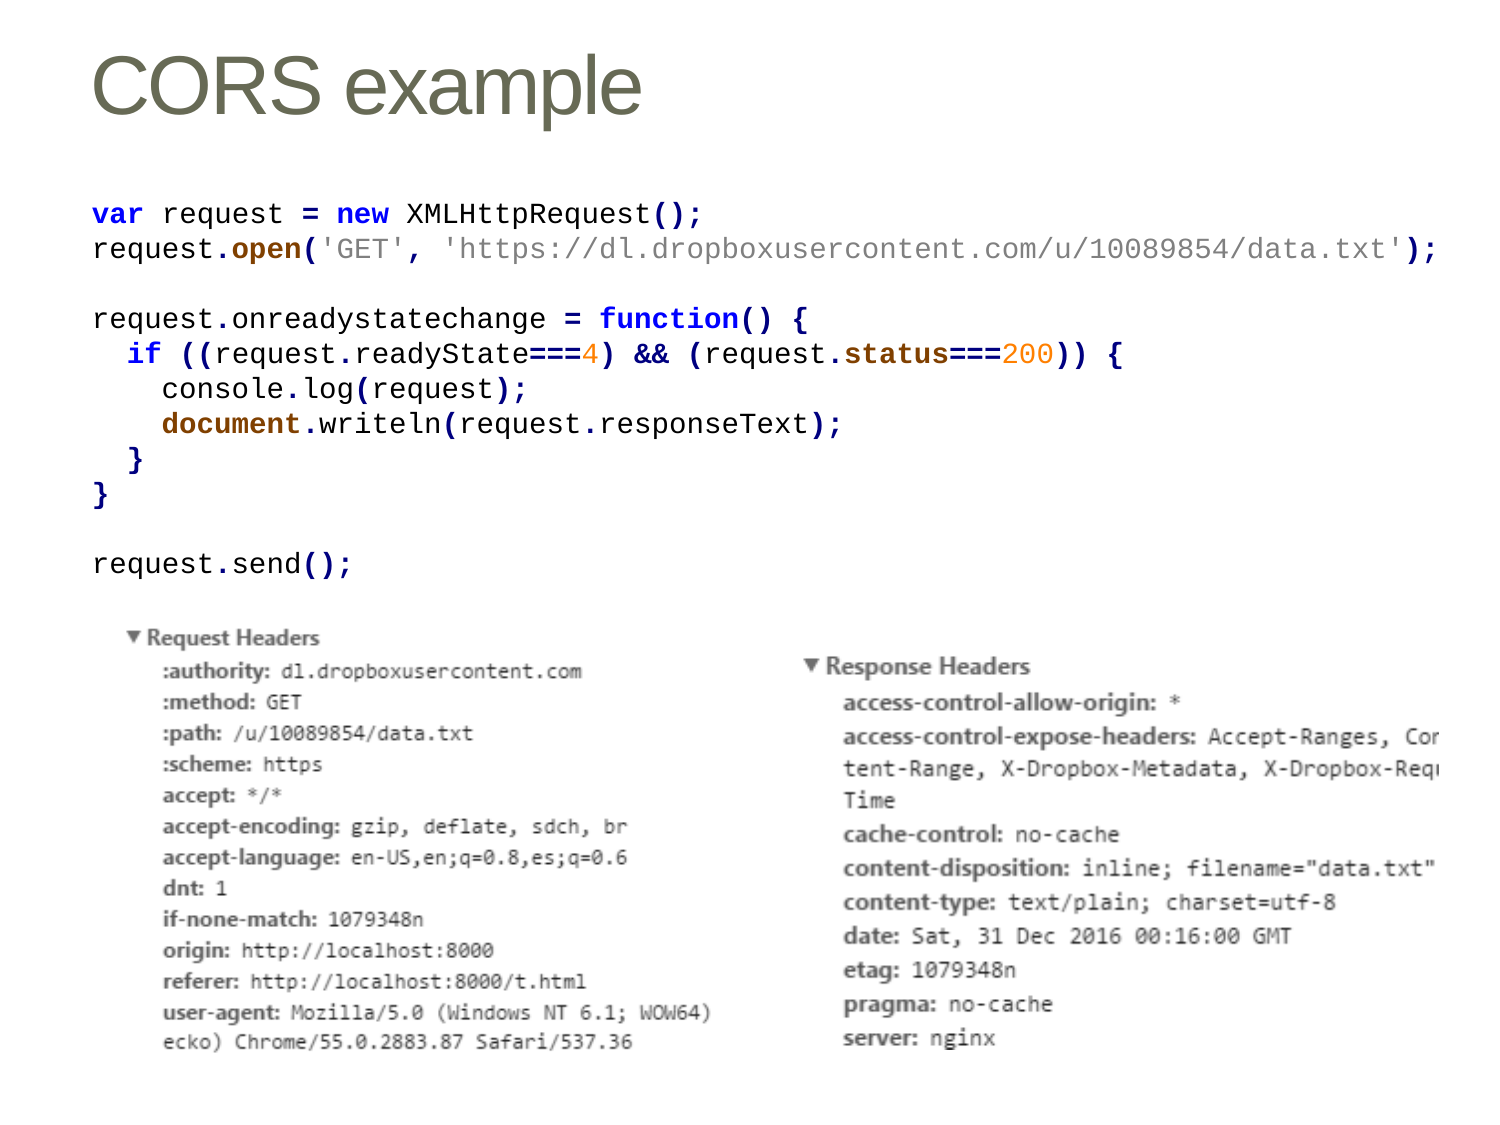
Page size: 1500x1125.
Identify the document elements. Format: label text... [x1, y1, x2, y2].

picture [799, 649, 1440, 1051]
title CORS example [75, 0, 1425, 163]
picture [124, 622, 718, 1073]
text_box var request = new XMLHttpRequest(); request.open('GET', 'https://dl.dropboxusercontent.com/u/10089854/data.txt'); request.onreadystatechange = function() { if ((request.readyState===4) && (request.status===200)) { console.log(request); document.writeln(request.responseText); } } request.send(); [77, 187, 1477, 587]
